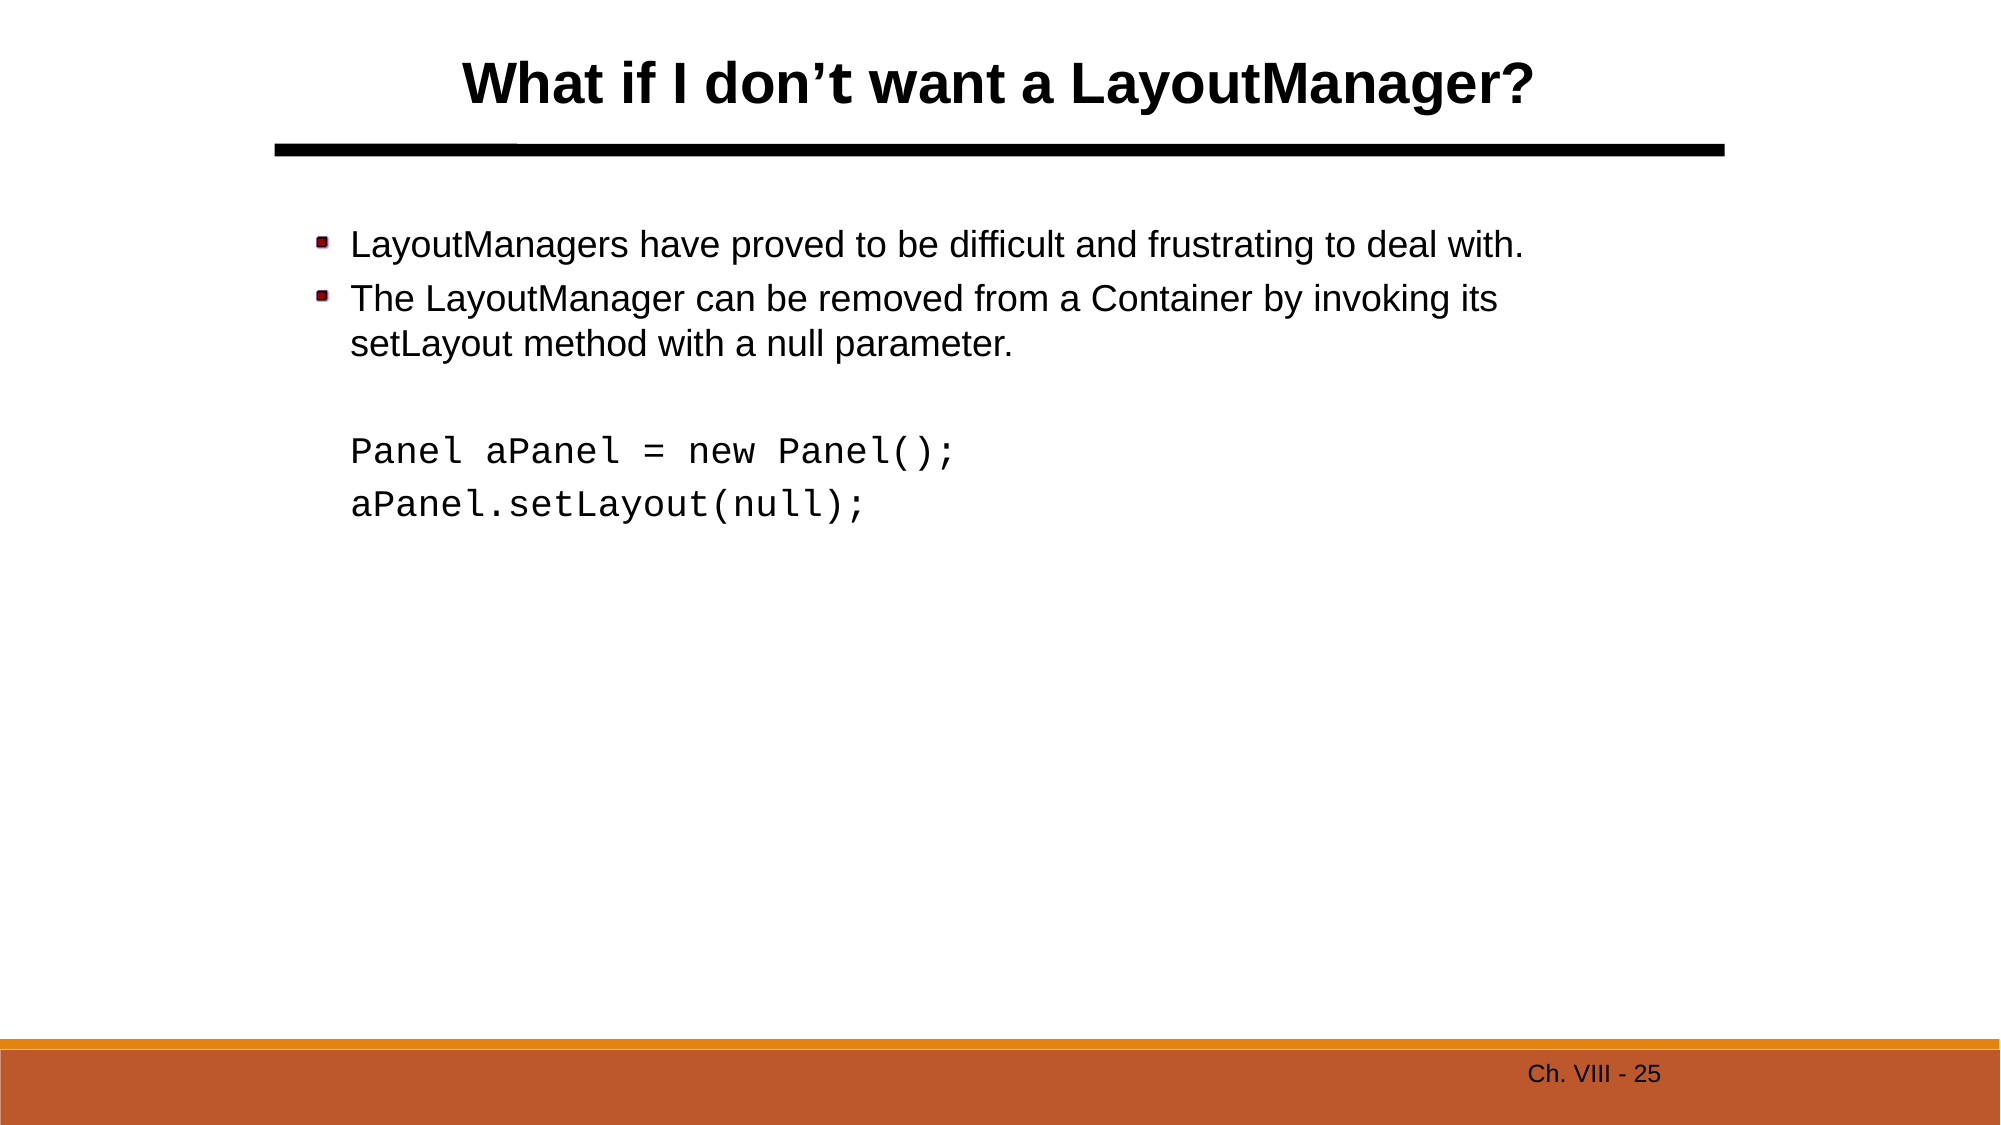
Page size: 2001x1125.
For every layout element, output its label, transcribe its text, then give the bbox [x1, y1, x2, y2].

text_box What if I don’t want a LayoutManager? [374, 37, 1625, 123]
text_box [299, 211, 1676, 926]
text_box Ch. VIII - 25 [1512, 1049, 1750, 1125]
